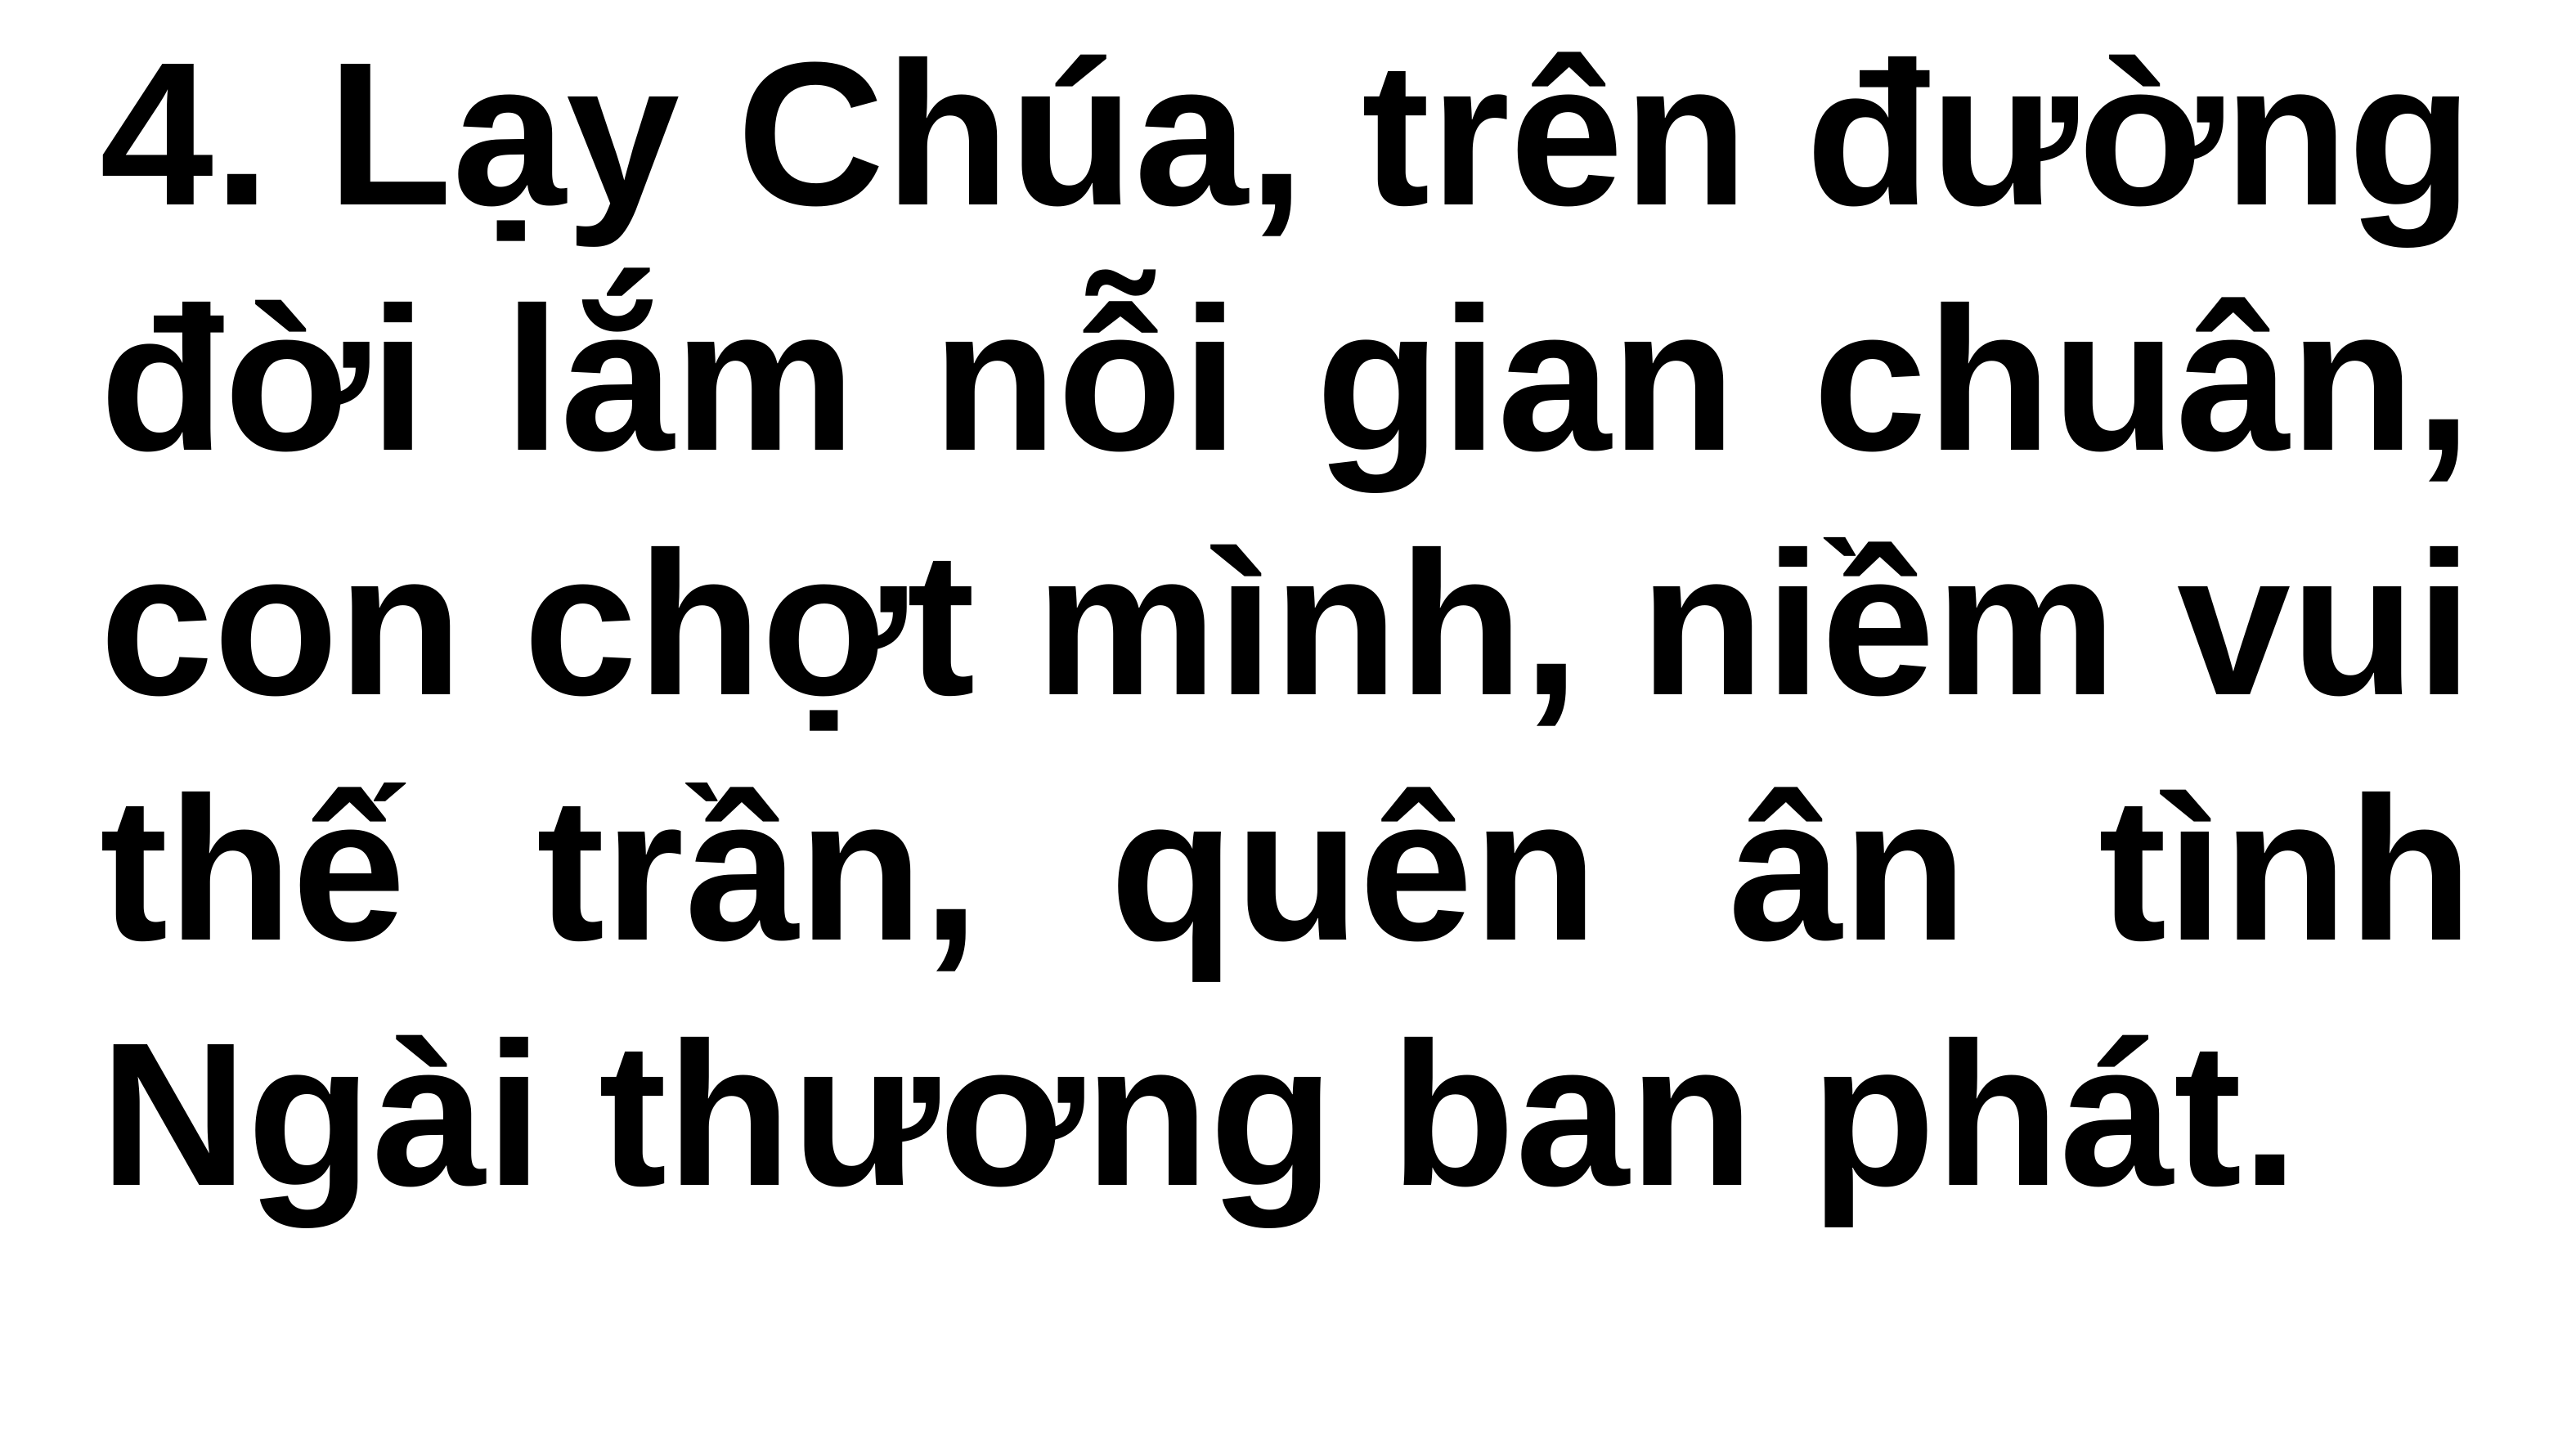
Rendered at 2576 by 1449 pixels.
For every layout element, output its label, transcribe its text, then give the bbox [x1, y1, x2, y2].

list 4. Lạy Chúa, trên đường đời lắm nỗi gian chuân, con chợt mình, niềm vui thế trần, quên ân tình Ngài thương ban phát. [80, 0, 2496, 1411]
